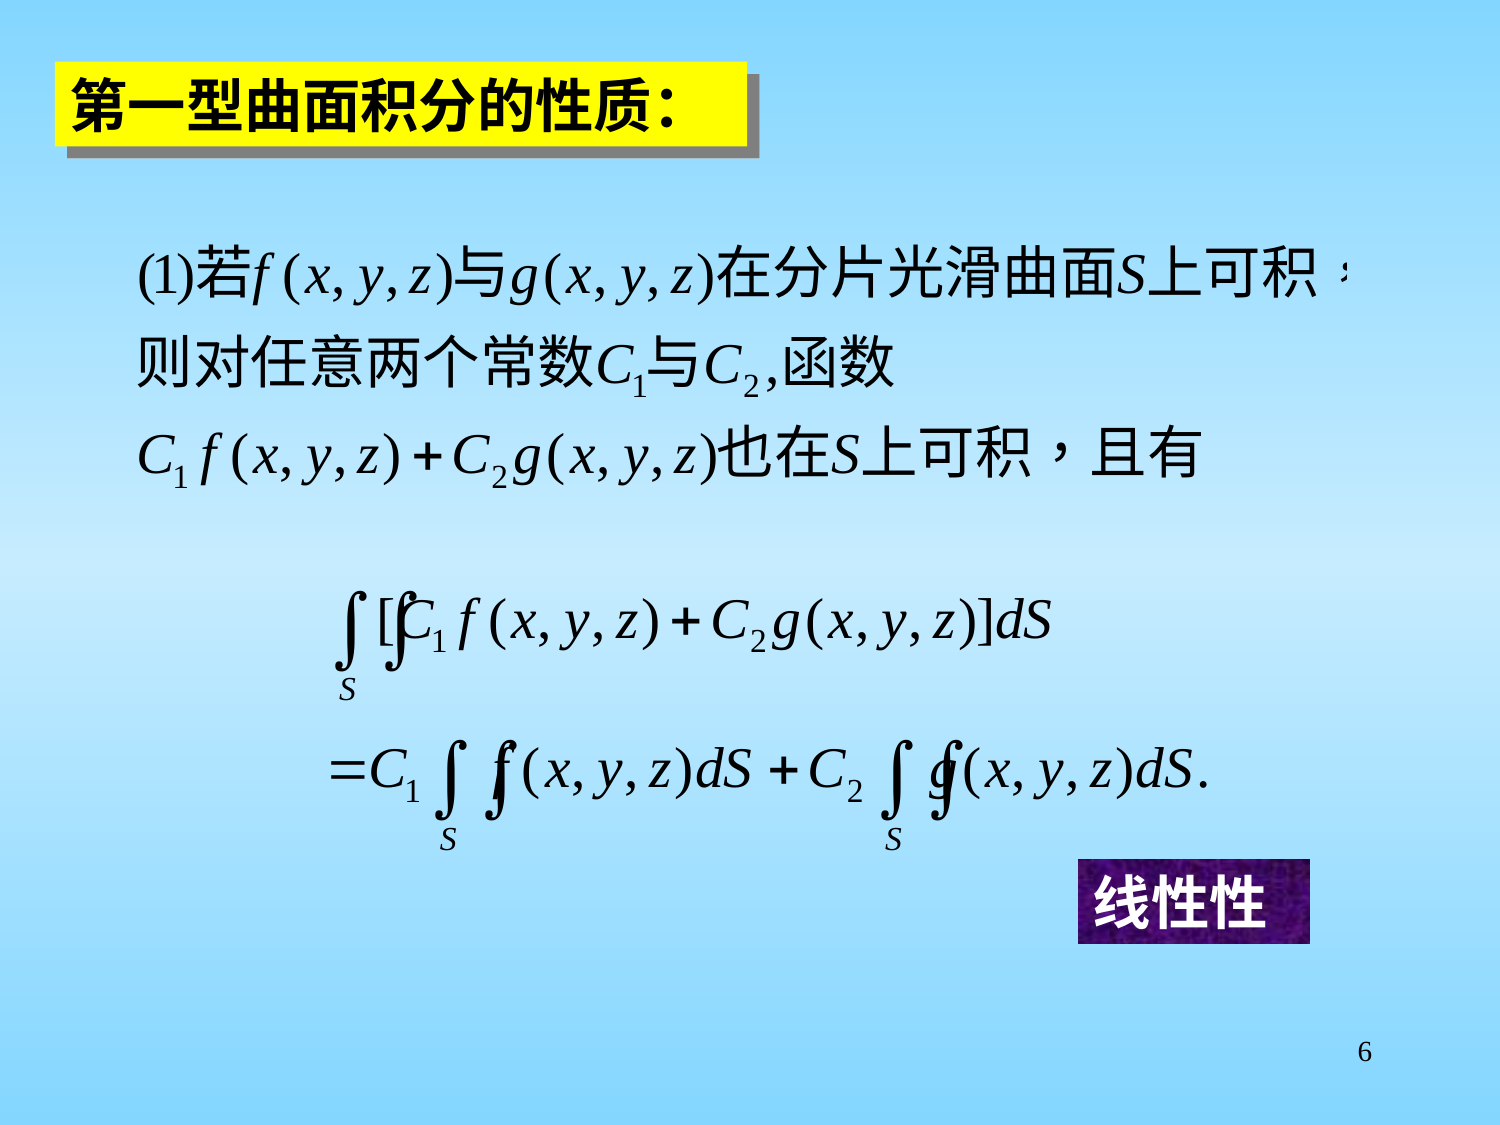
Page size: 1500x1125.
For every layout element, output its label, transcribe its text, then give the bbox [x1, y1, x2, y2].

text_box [129, 234, 1348, 500]
text_box 第一型曲面积分的性质： [54, 61, 748, 147]
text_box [316, 566, 1219, 865]
text_box 线性性 [1078, 859, 1310, 944]
slide_number 6 [1074, 1024, 1388, 1101]
